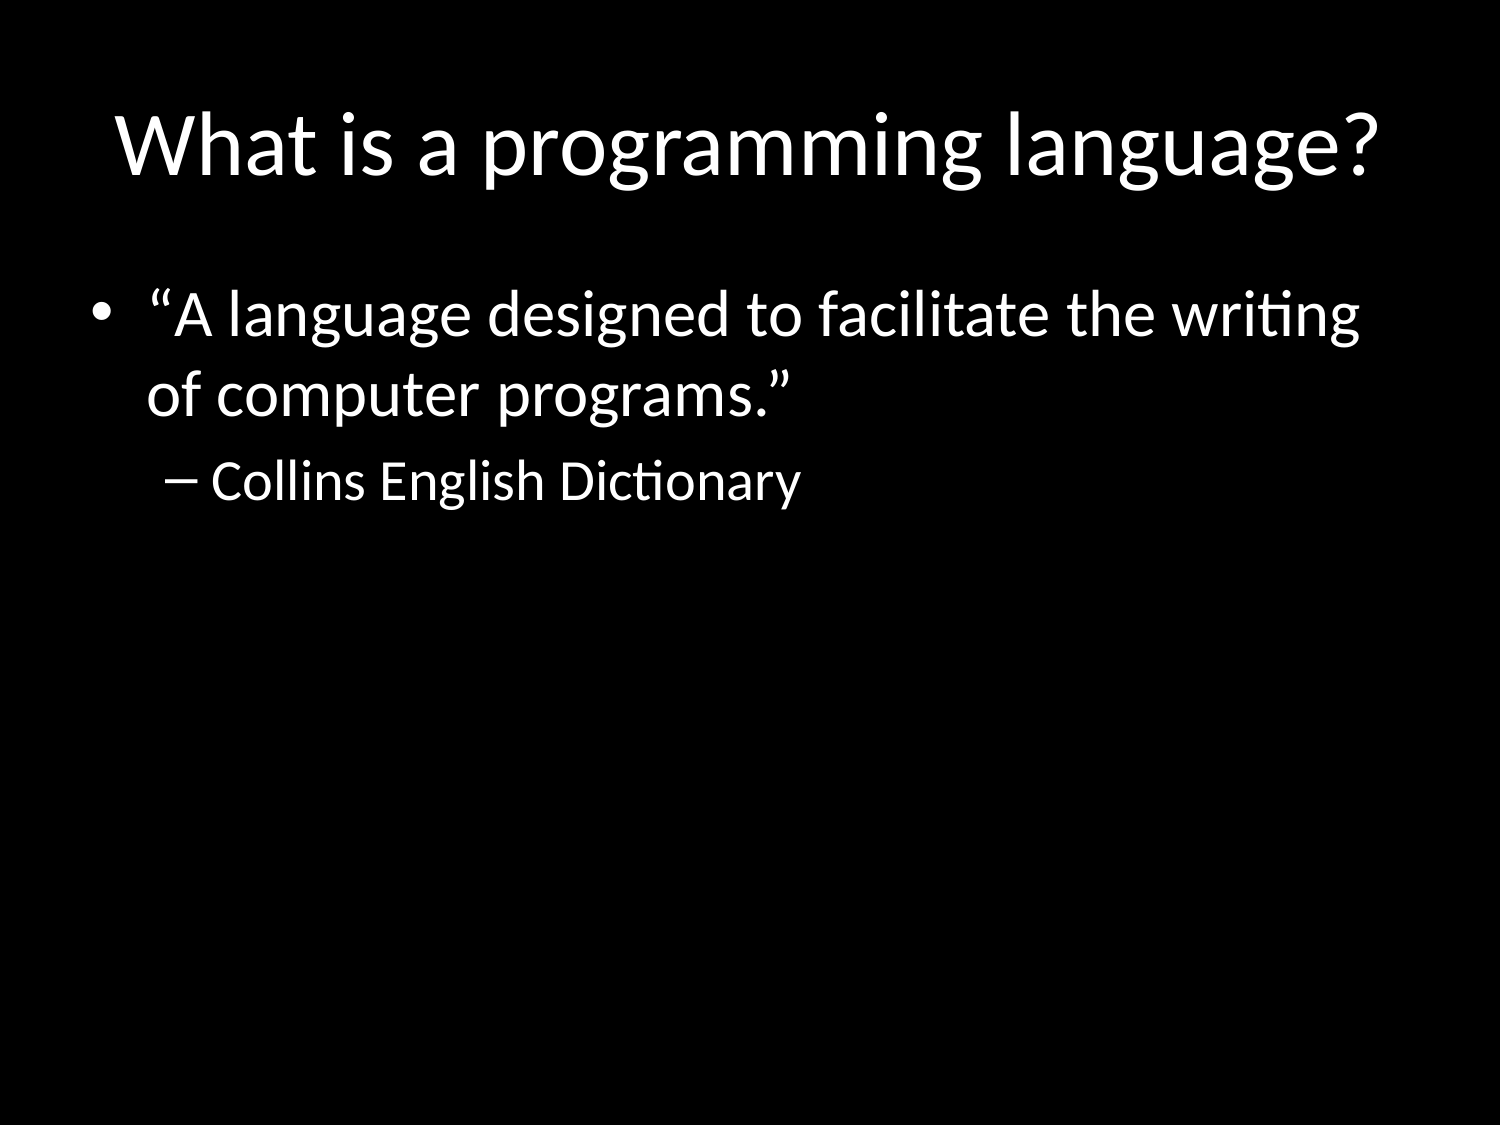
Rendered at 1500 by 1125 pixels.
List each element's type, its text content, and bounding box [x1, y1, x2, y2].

list “A language designed to facilitate the writing of computer programs.” Collins English Dictionary [75, 262, 1425, 1005]
title What is a programming language? [75, 45, 1425, 233]
